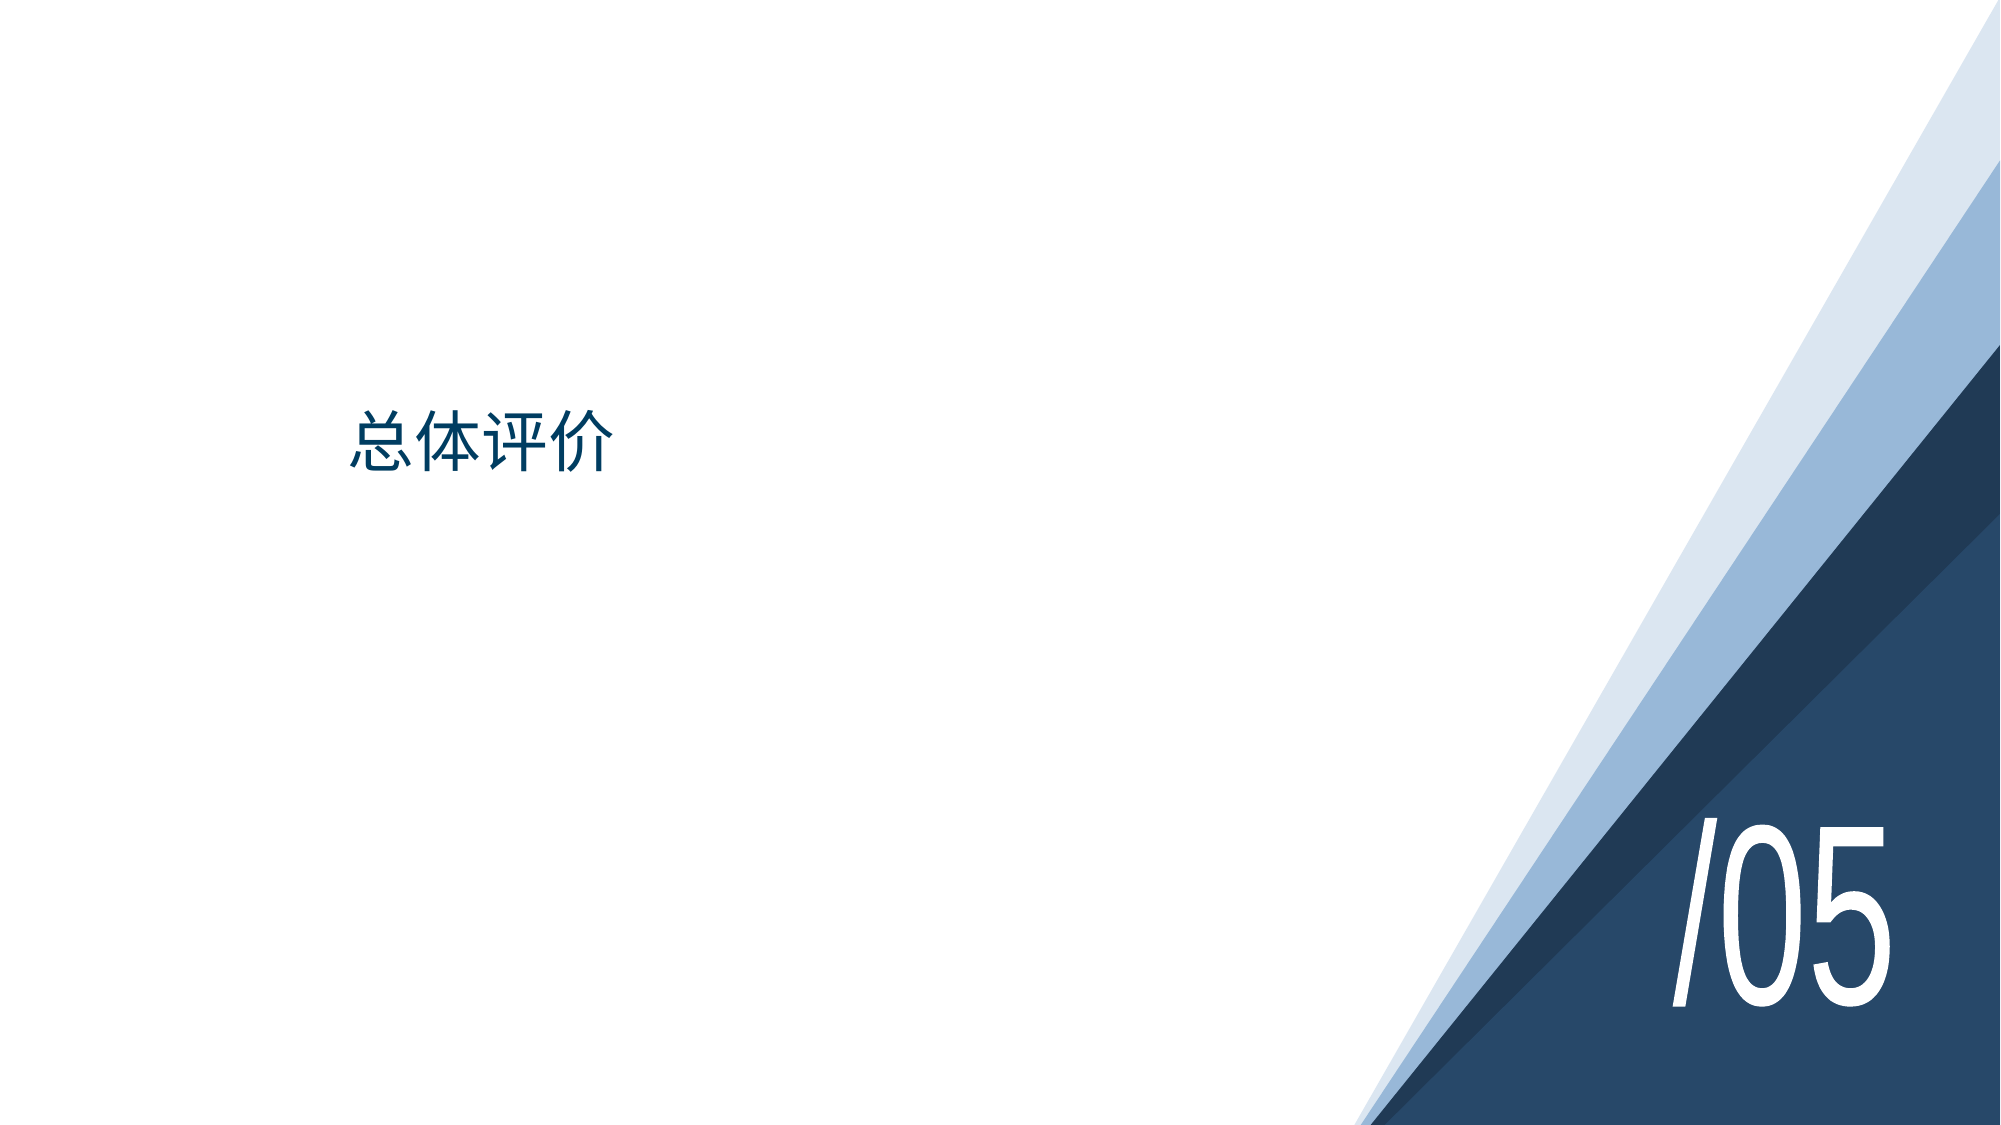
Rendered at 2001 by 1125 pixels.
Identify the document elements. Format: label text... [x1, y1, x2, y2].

title 总体评价 [109, 390, 854, 499]
